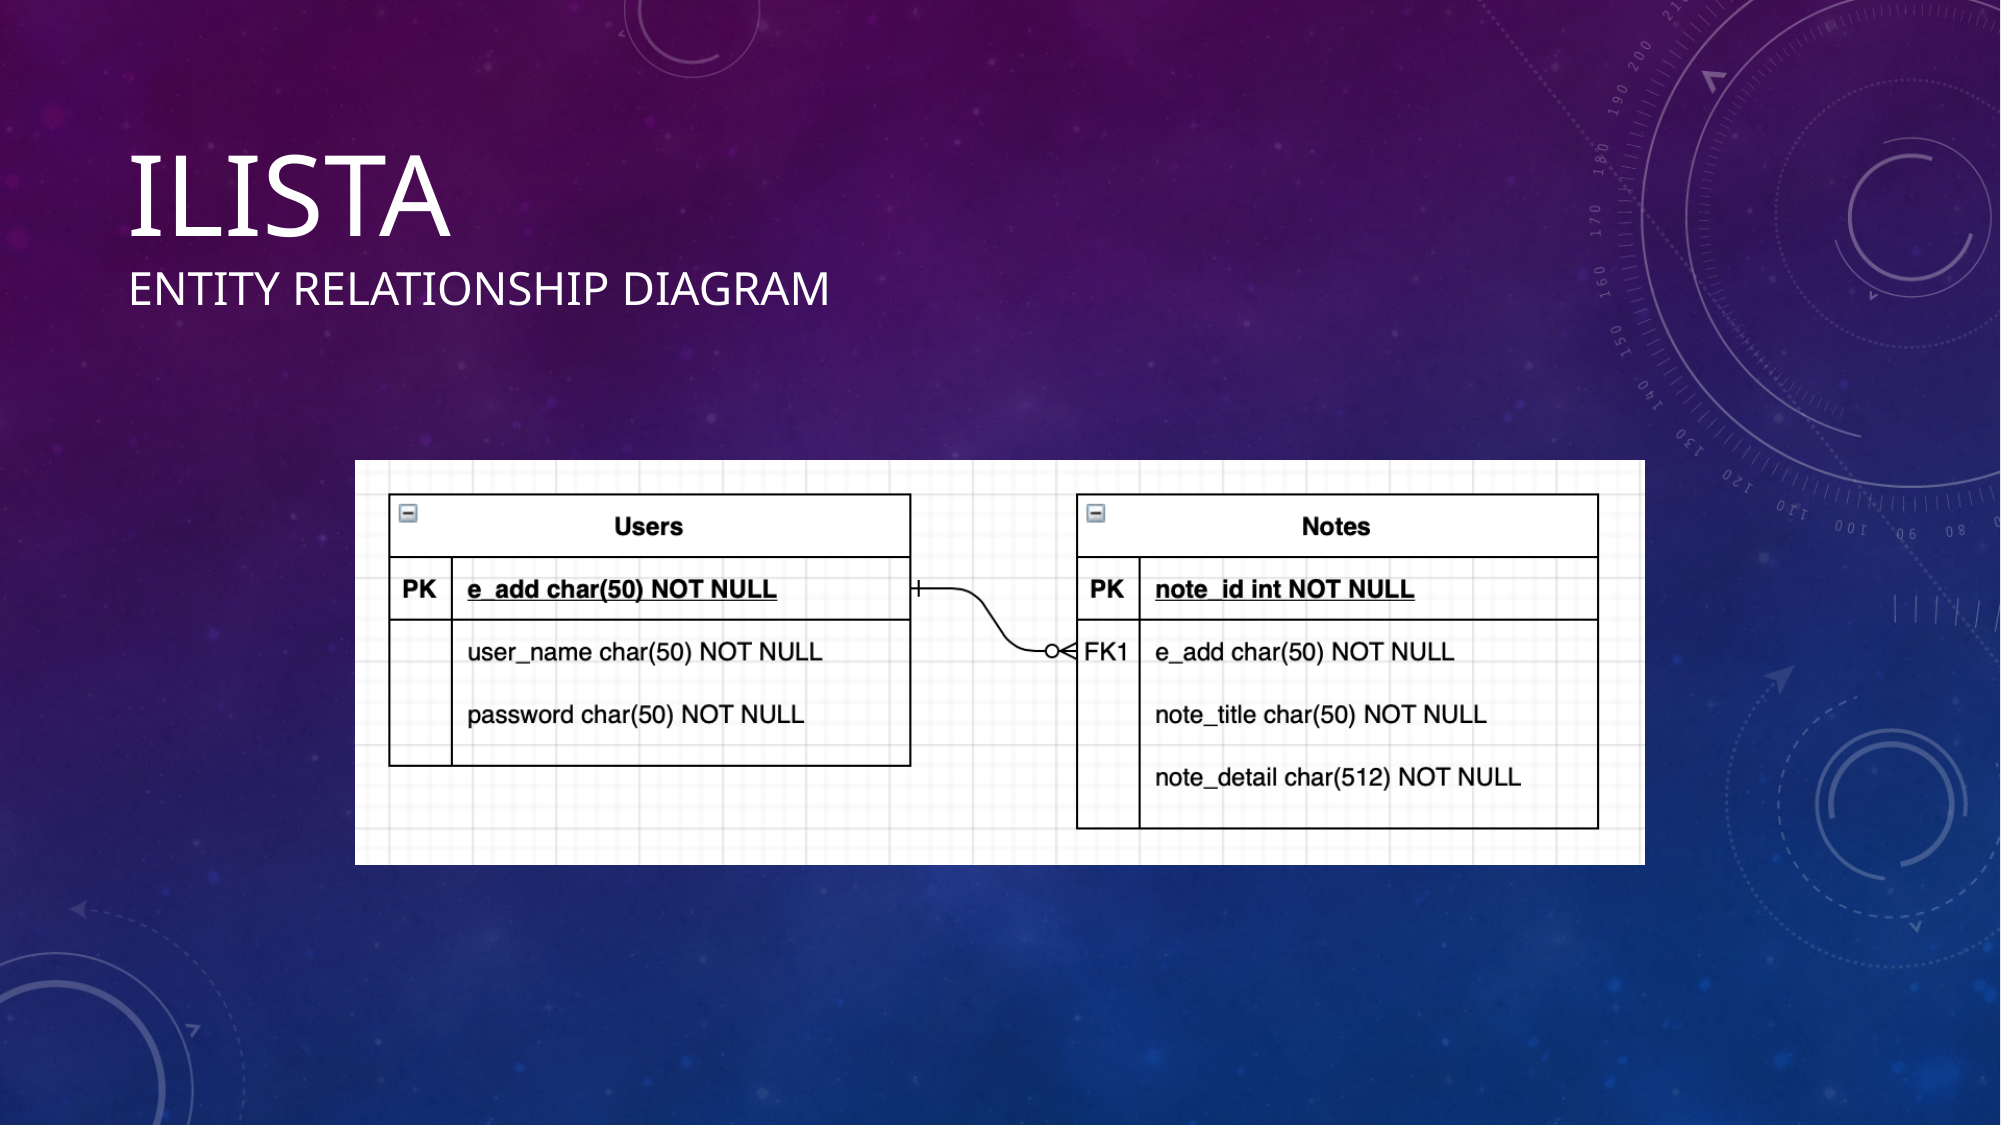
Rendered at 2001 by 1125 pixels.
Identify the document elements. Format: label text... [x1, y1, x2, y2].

picture [0, 0, 2001, 1125]
title ilista Entity relationship diagram [112, 99, 1775, 339]
